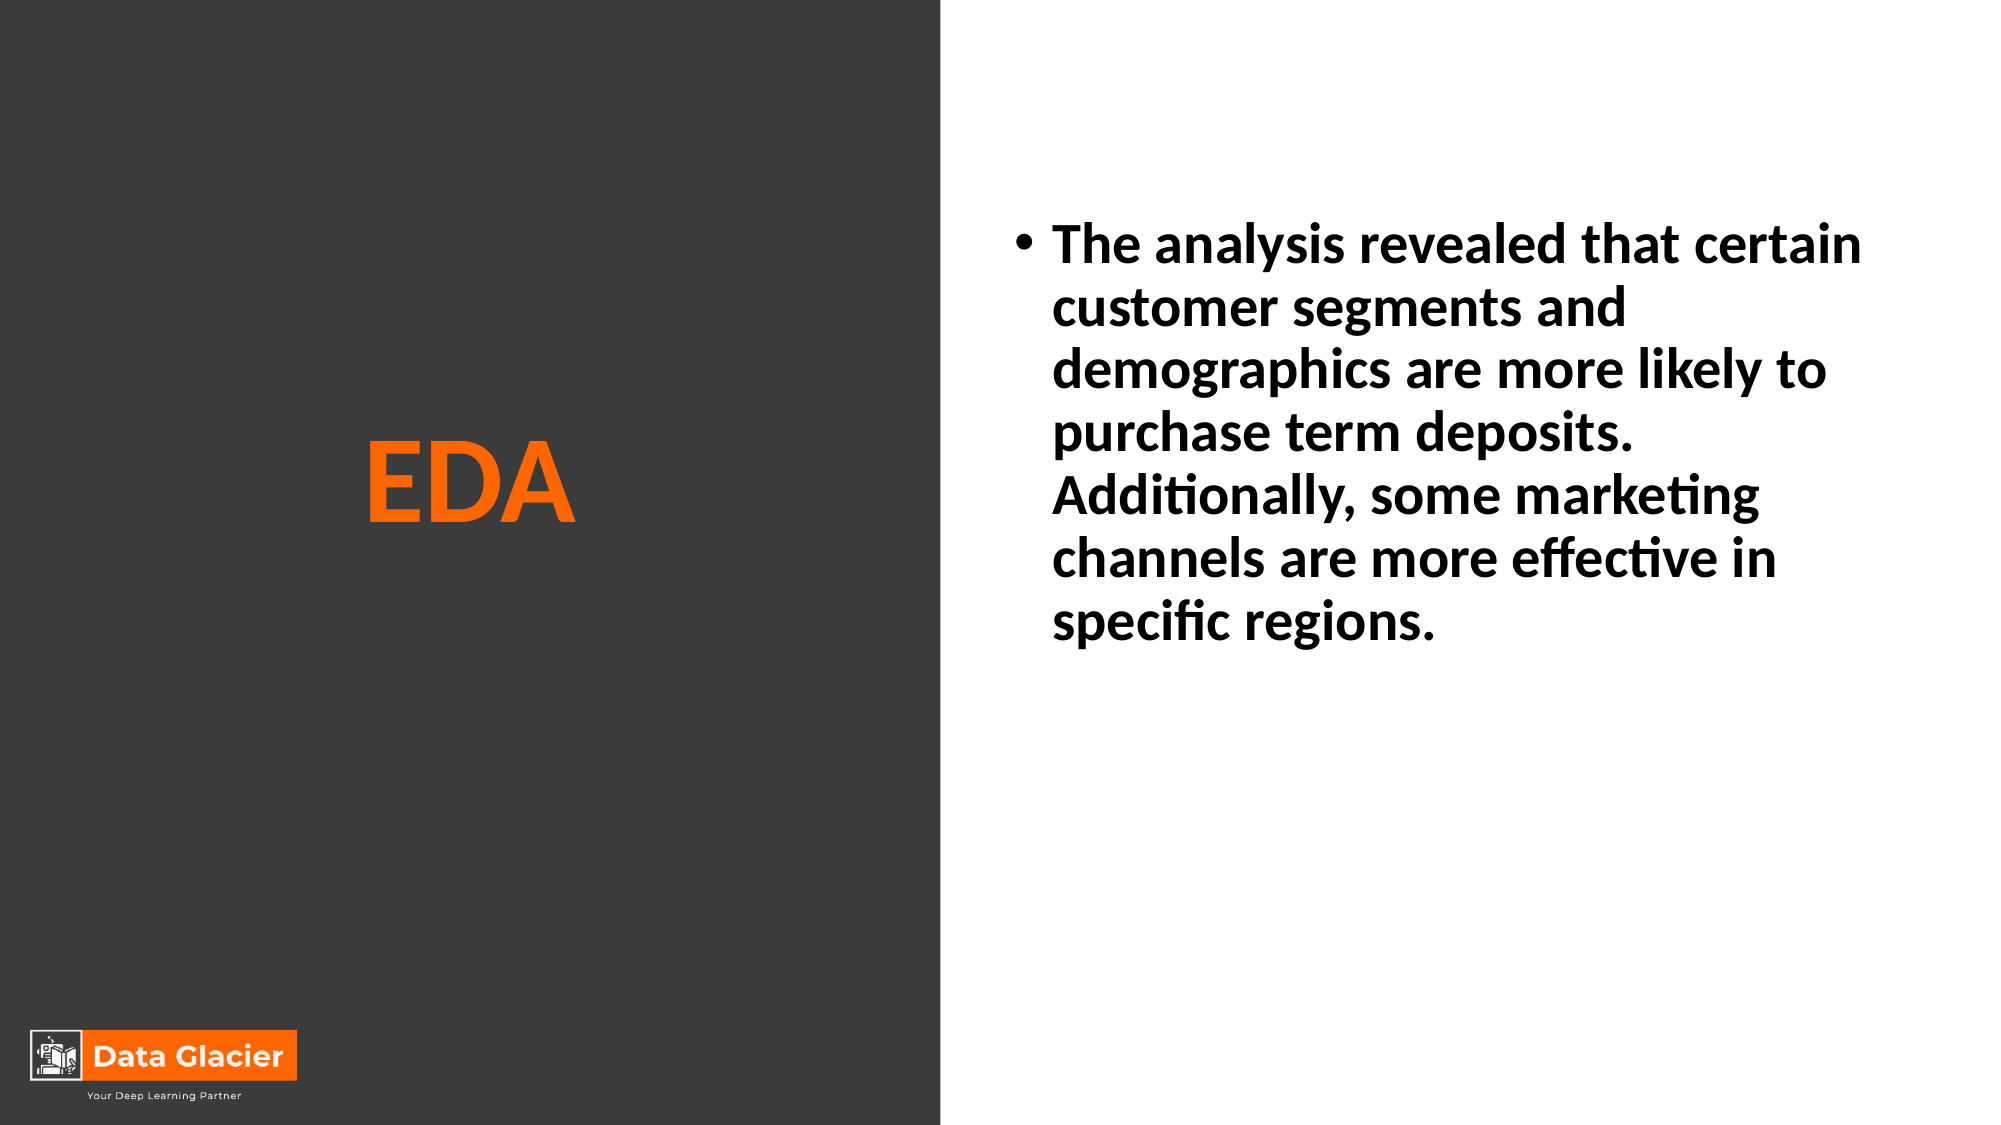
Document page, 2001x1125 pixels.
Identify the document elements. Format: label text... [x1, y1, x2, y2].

text_box EDA [0, 0, 941, 1125]
list The analysis revealed that certain customer segments and demographics are more likely to purchase term deposits. Additionally, some marketing channels are more effective in specific regions. [999, 205, 1895, 920]
picture [27, 932, 300, 1125]
